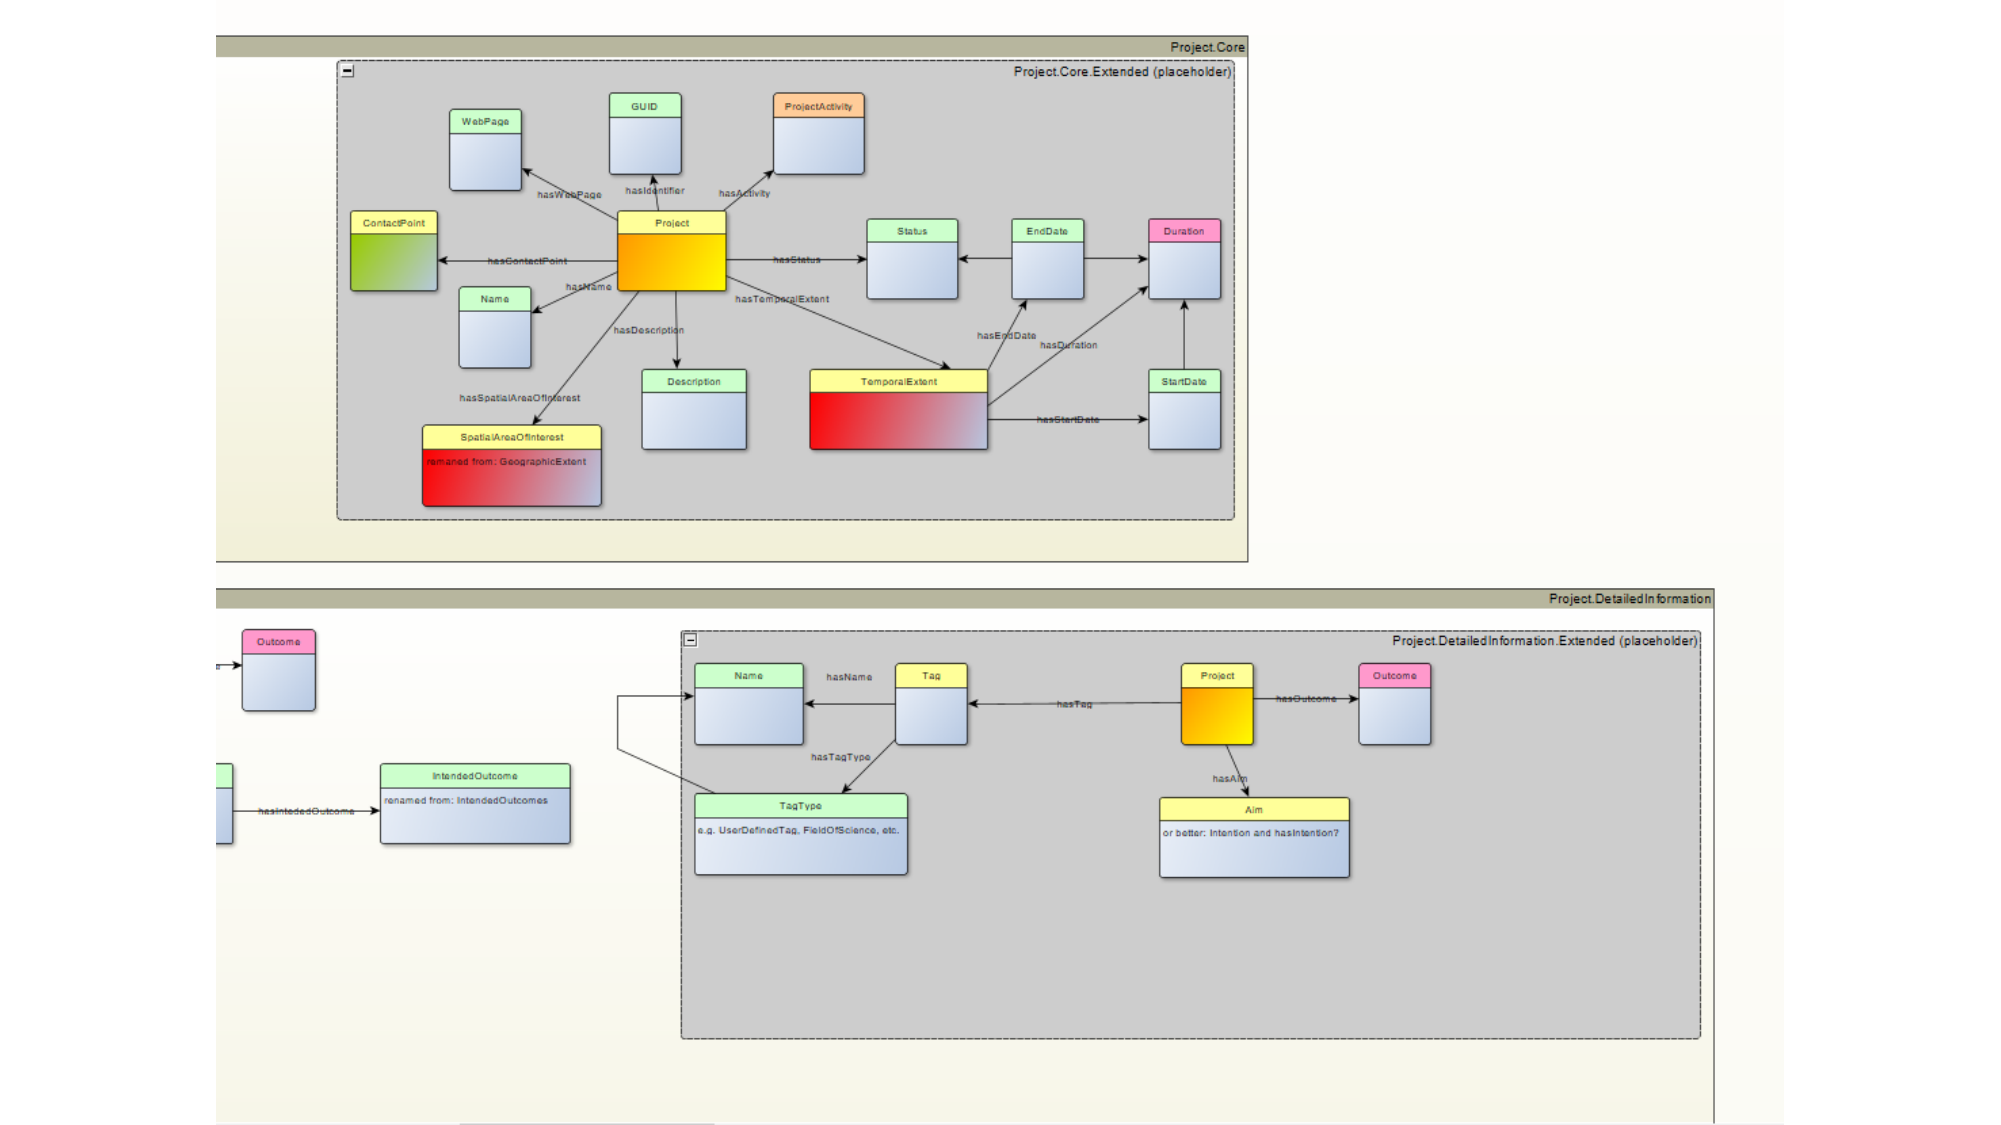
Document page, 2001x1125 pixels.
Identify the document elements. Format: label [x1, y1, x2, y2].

picture [216, 0, 1784, 1125]
